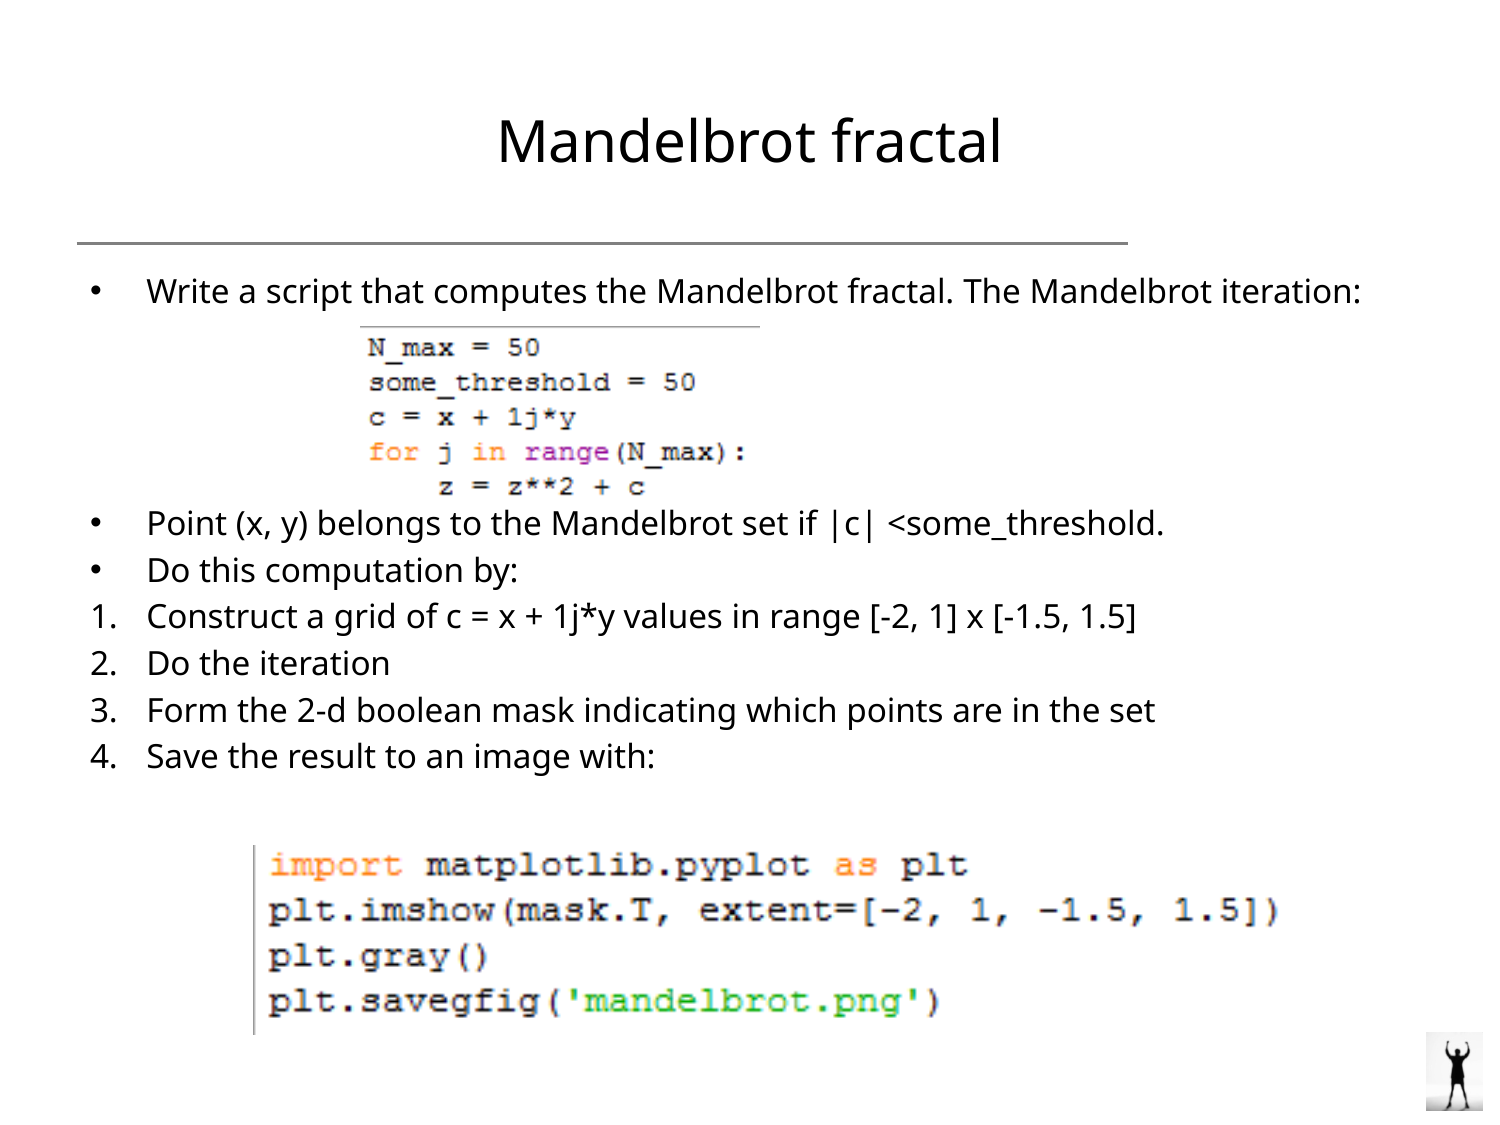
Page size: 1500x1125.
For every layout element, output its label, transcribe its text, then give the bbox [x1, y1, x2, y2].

list Write a script that computes the Mandelbrot fractal. The Mandelbrot iteration: Point (x, y) belongs to the Mandelbrot set if |c| <some_threshold. Do this computation by: Construct a grid of c = x + 1j*y values in range [-2, 1] x [-1.5, 1.5] Do the iteration Form the 2-d boolean mask indicating which points are in the set Save the result to an image with: [75, 262, 1425, 1005]
picture [1426, 1032, 1483, 1111]
picture [359, 325, 761, 504]
title Mandelbrot fractal [75, 45, 1425, 233]
picture [253, 845, 1298, 1036]
